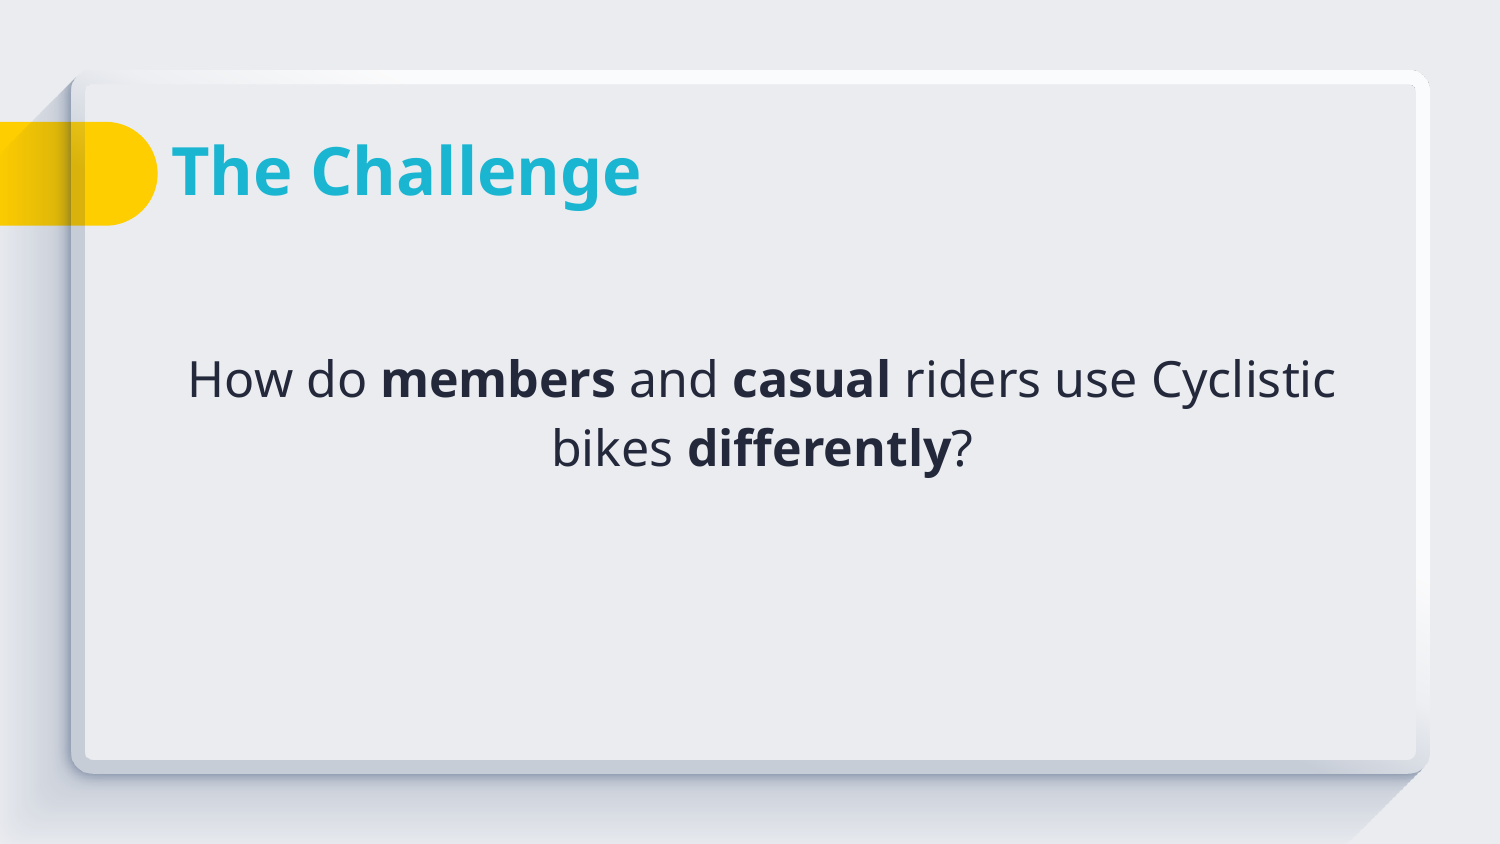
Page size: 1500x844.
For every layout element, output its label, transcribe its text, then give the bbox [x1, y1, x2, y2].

picture [0, 0, 1500, 844]
title The Challenge [171, 121, 1354, 226]
list How do members and casual riders use Cyclistic bikes differently? [171, 338, 1354, 506]
